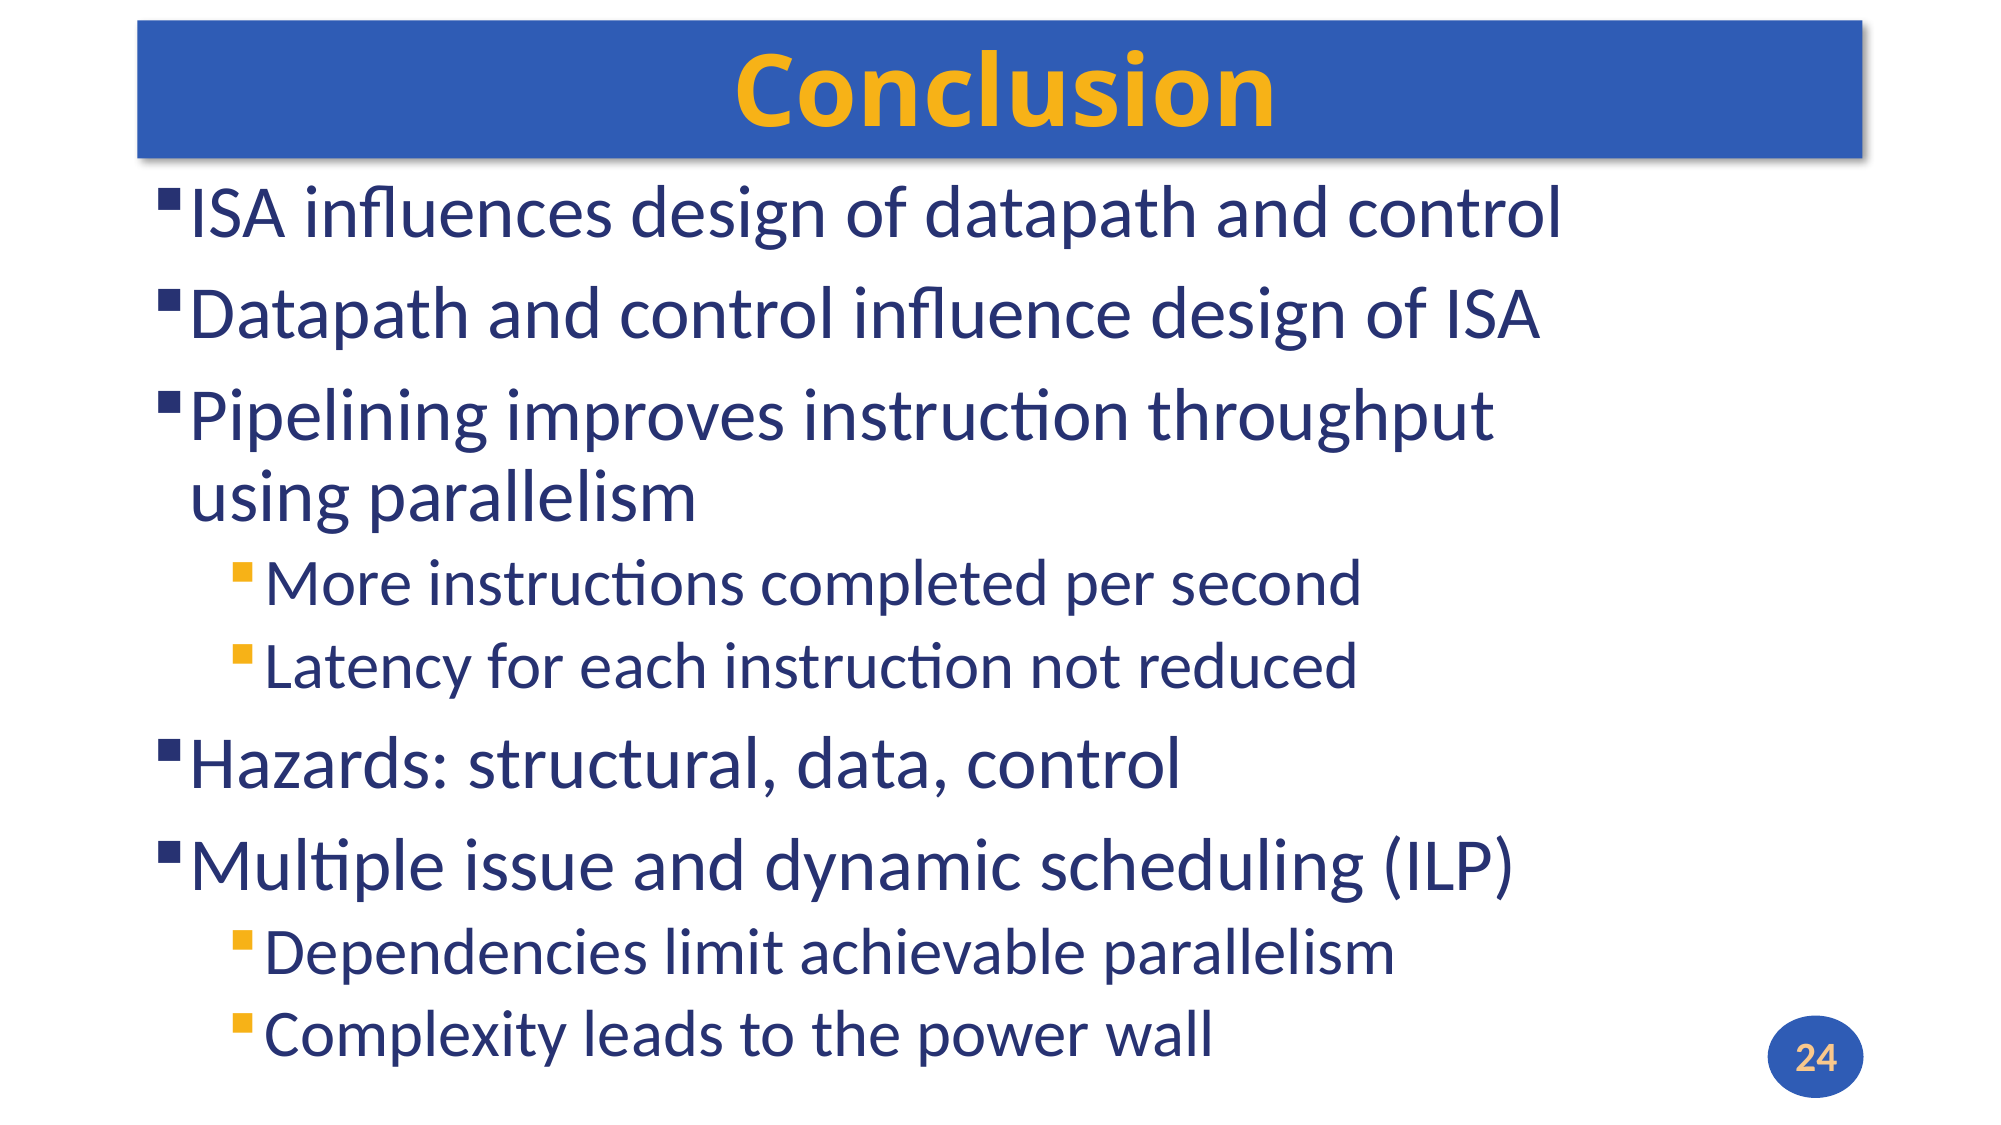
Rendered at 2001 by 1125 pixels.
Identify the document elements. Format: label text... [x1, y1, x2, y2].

list ISA influences design of datapath and control Datapath and control influence design of ISA Pipelining improves instruction throughput using parallelism More instructions completed per second Latency for each instruction not reduced Hazards: structural, data, control Multiple issue and dynamic scheduling (ILP) Dependencies limit achievable parallelism Complexity leads to the power wall [137, 164, 1863, 1095]
slide_number 24 [1767, 1015, 1866, 1095]
title Conclusion [137, 17, 1863, 156]
